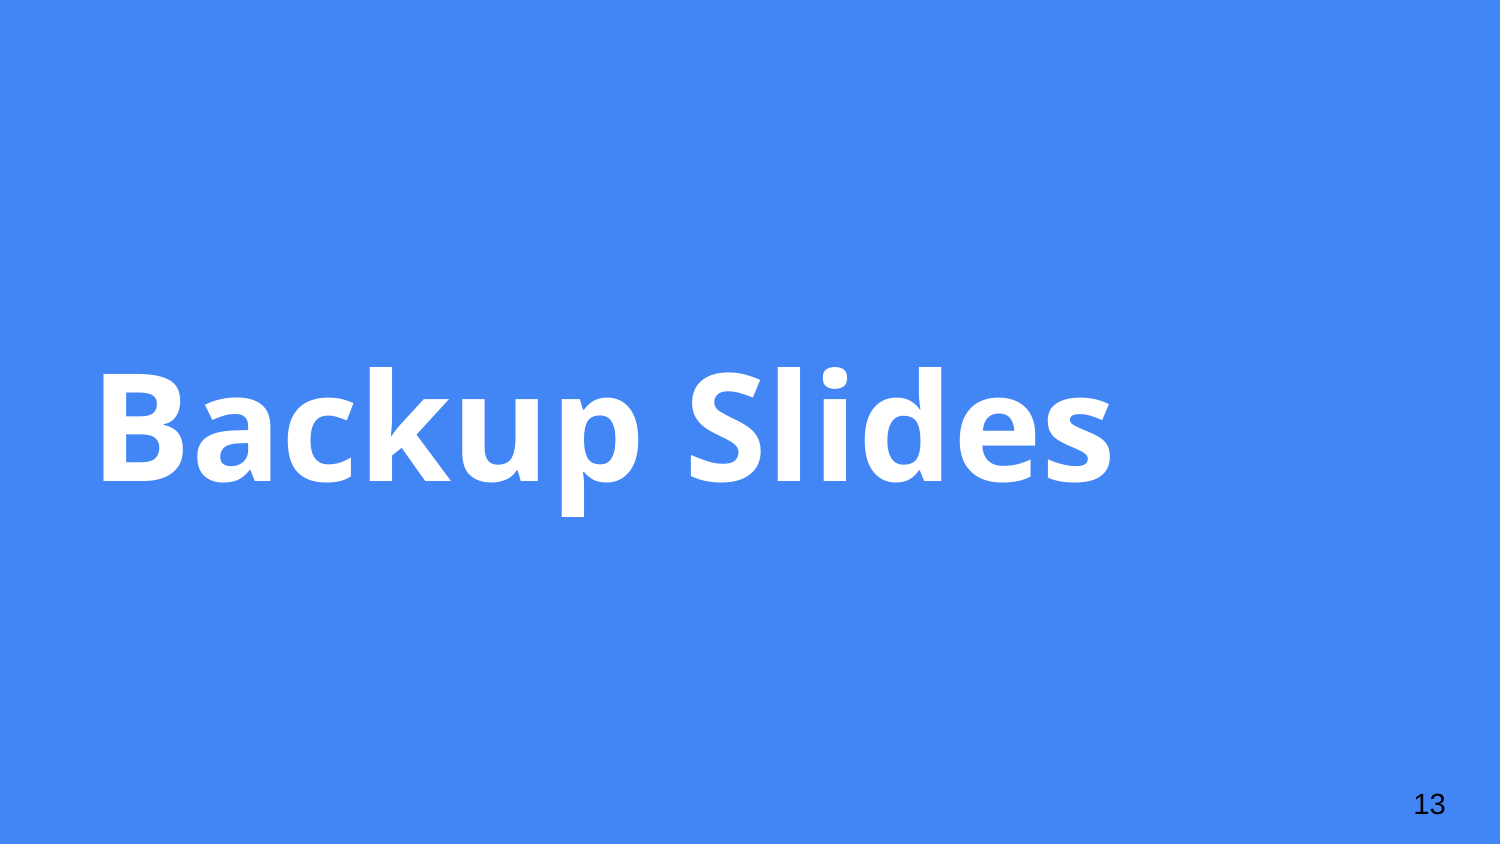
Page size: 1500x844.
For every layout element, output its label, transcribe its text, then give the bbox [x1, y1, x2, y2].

title Backup Slides [75, 338, 1425, 505]
slide_number ‹#› [1398, 770, 1489, 835]
